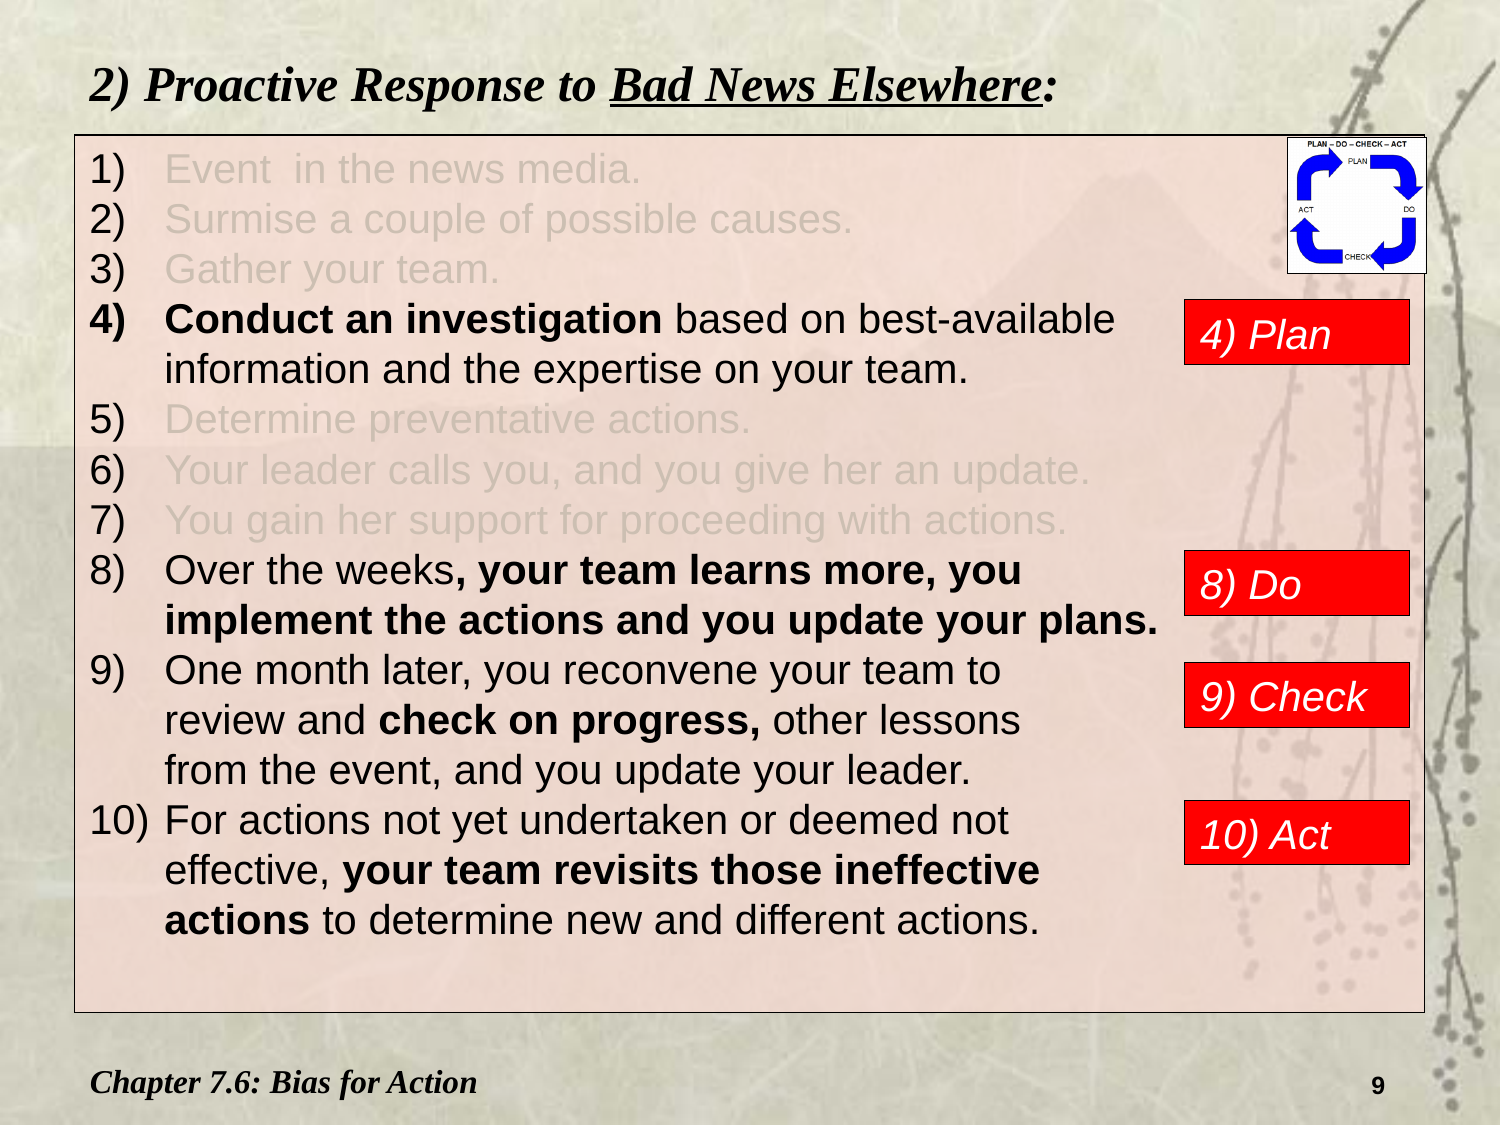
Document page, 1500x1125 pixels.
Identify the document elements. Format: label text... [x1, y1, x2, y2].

text_box 10) Act [1184, 800, 1410, 865]
text_box 8) Do [1184, 550, 1410, 616]
text_box 4) Plan [1184, 299, 1410, 365]
text_box 9) Check [1184, 662, 1410, 728]
text_box 2) Proactive Response to Bad News Elsewhere: [74, 37, 1485, 125]
text_box 9 [1249, 1062, 1400, 1100]
picture [0, 0, 1500, 1125]
text_box Event in the news media. Surmise a couple of possible causes. Gather your team. Conduct an investigation based on best-available information and the expertise on your team. Determine preventative actions. Your leader calls you, and you give her an update. You gain her support for proceeding with actions. Over the weeks, your team learns more, you implement the actions and you update your plans. One month later, you reconvene your team to review and check on progress, other lessons from the event, and you update your leader. For actions not yet undertaken or deemed not effective, your team revisits those ineffective actions to determine new and different actions. [74, 134, 1425, 1013]
text_box Chapter 7.6: Bias for Action [74, 1034, 930, 1125]
